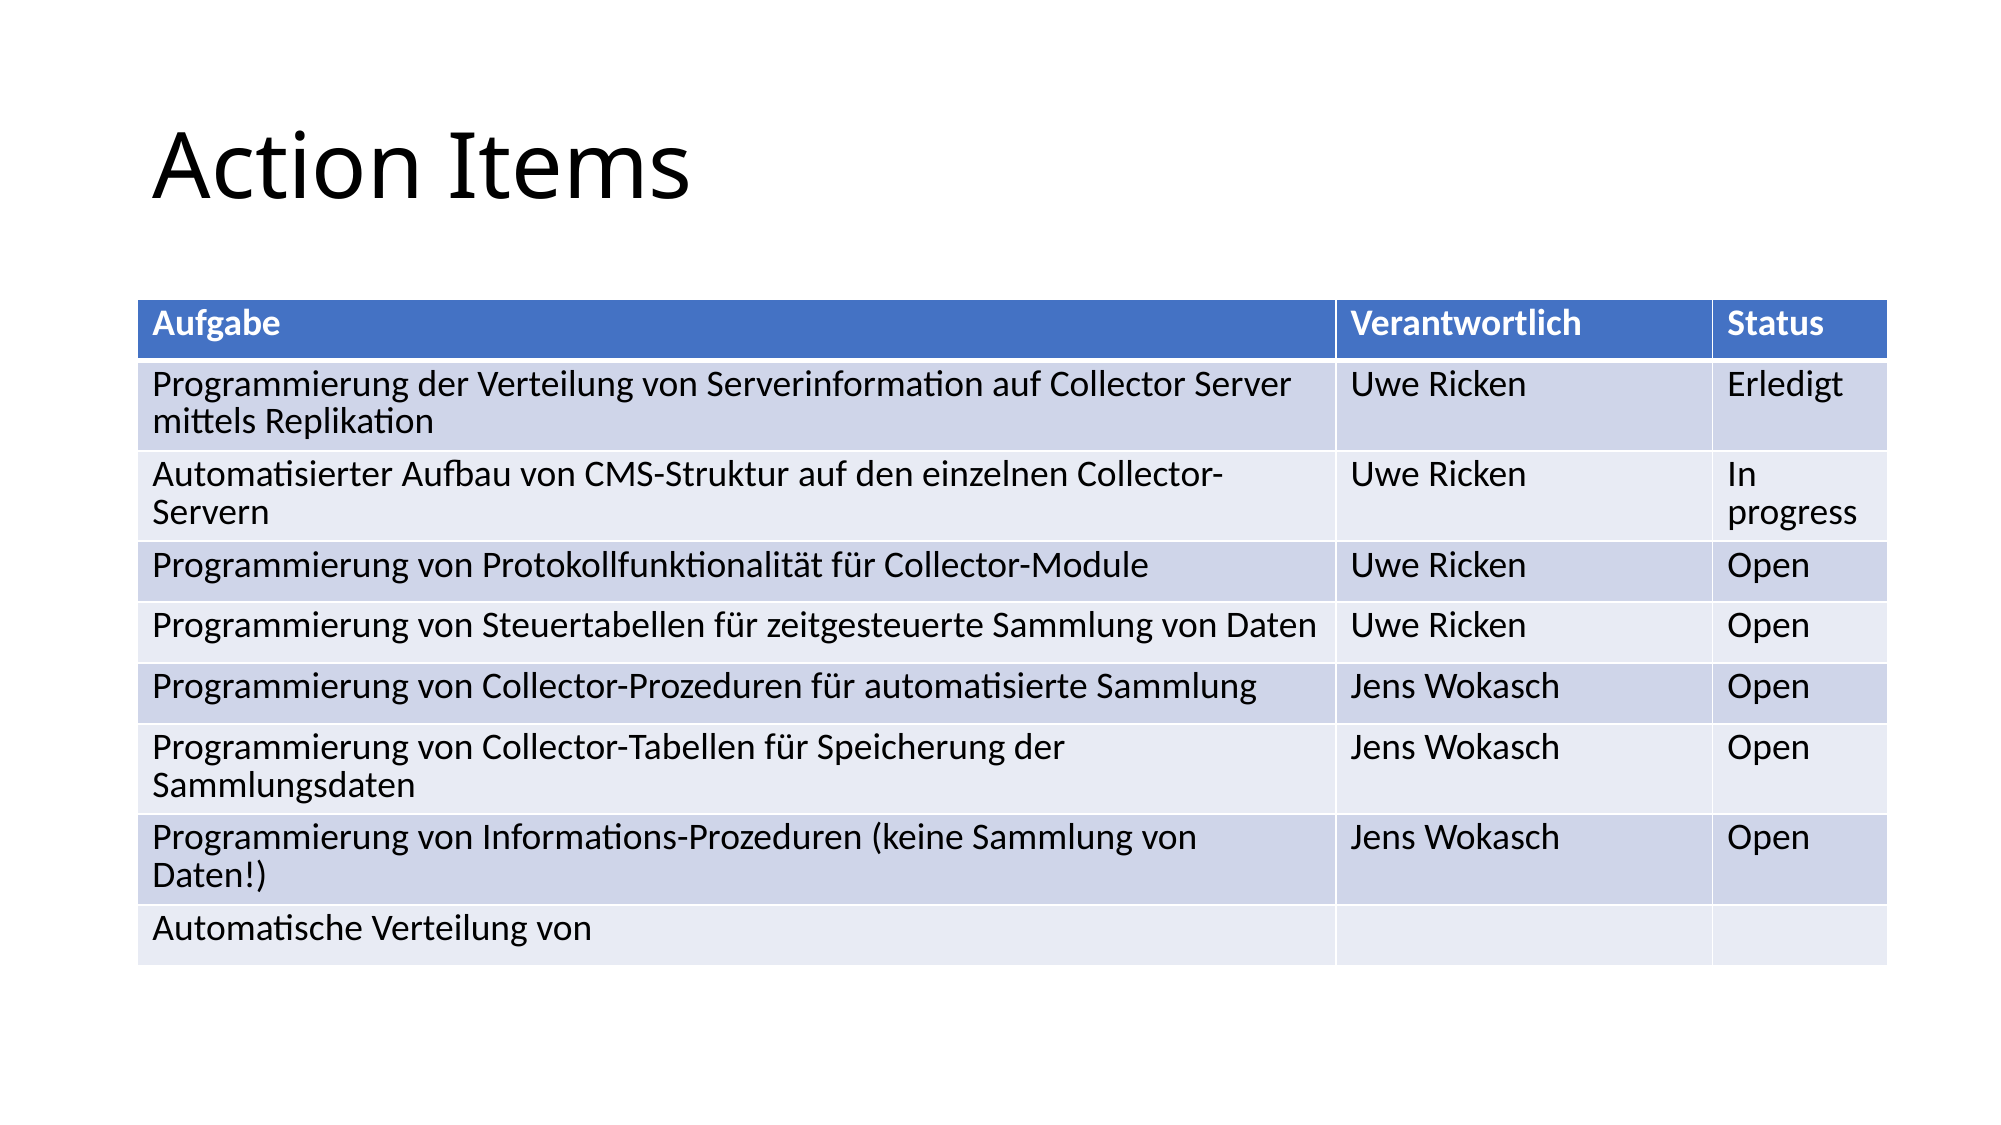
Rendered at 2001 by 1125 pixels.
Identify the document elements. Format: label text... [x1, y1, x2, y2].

table_cell [1337, 906, 1712, 965]
table_cell Programmierung von Collector-Prozeduren für automatisierte Sammlung [138, 664, 1335, 723]
table_cell Jens Wokasch [1337, 725, 1712, 813]
table_cell Uwe Ricken [1337, 363, 1712, 450]
table_cell [1713, 906, 1887, 965]
table_cell Uwe Ricken [1337, 452, 1712, 540]
table_cell In progress [1713, 452, 1887, 540]
table_cell Jens Wokasch [1337, 815, 1712, 904]
table_header Verantwortlich [1337, 300, 1712, 358]
table_cell Jens Wokasch [1337, 664, 1712, 723]
title Action Items [137, 59, 1863, 278]
table_cell Open [1713, 725, 1887, 813]
table_cell Programmierung von Protokollfunktionalität für Collector-Module [138, 542, 1335, 601]
table_cell Open [1713, 542, 1887, 601]
table_cell Programmierung von Informations-Prozeduren (keine Sammlung von Daten!) [138, 815, 1335, 904]
table_cell Automatisierter Aufbau von CMS-Struktur auf den einzelnen Collector-Servern [138, 452, 1335, 540]
table_header Status [1713, 300, 1887, 358]
table_cell Open [1713, 664, 1887, 723]
table_cell Uwe Ricken [1337, 542, 1712, 601]
table_cell Programmierung von Collector-Tabellen für Speicherung der Sammlungsdaten [138, 725, 1335, 813]
table_cell Programmierung der Verteilung von Serverinformation auf Collector Server mittels Replikation [138, 363, 1335, 450]
table_header Aufgabe [138, 300, 1335, 358]
table_cell Open [1713, 603, 1887, 662]
table_cell Programmierung von Steuertabellen für zeitgesteuerte Sammlung von Daten [138, 603, 1335, 662]
table_cell Uwe Ricken [1337, 603, 1712, 662]
table_cell Automatische Verteilung von [138, 906, 1335, 965]
table_cell Erledigt [1713, 363, 1887, 450]
table_cell Open [1713, 815, 1887, 904]
